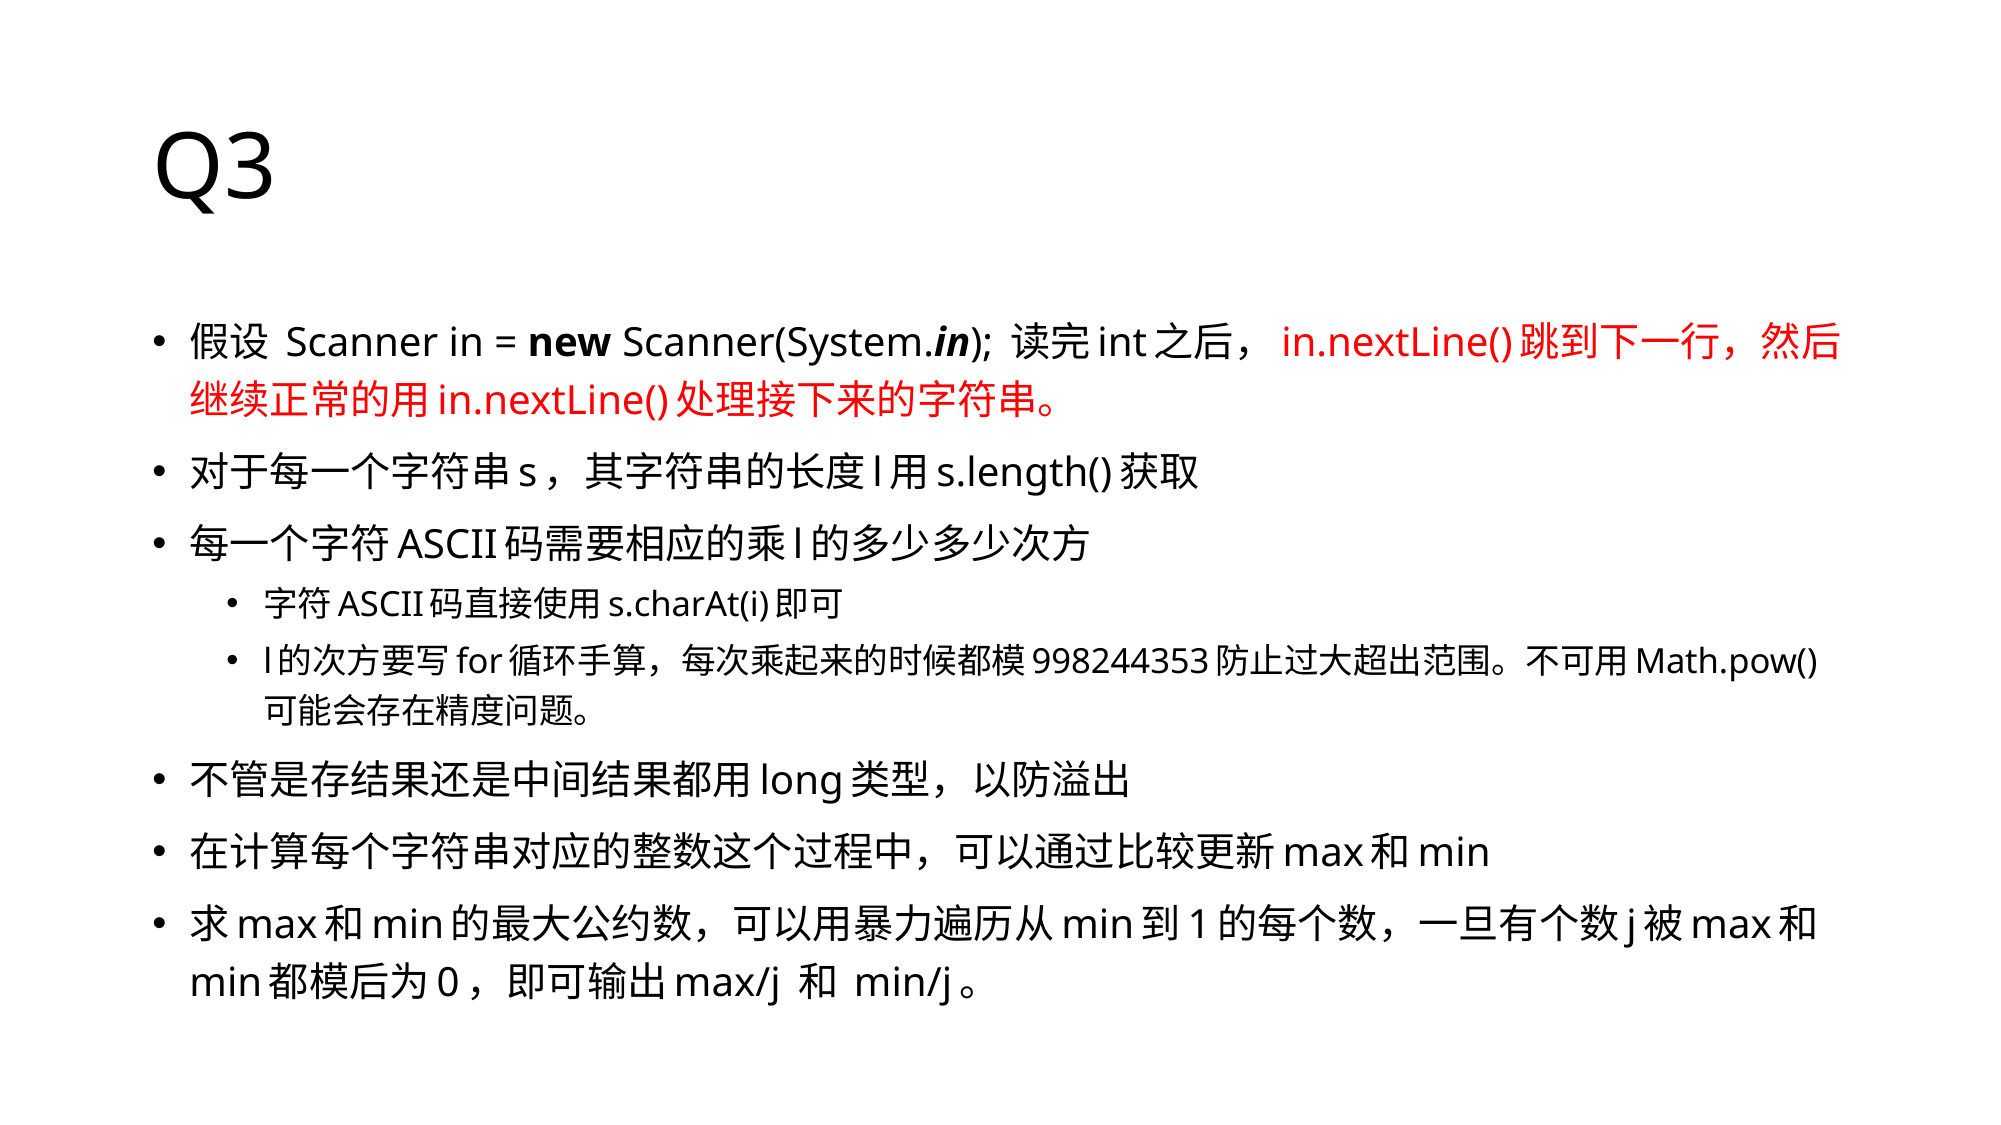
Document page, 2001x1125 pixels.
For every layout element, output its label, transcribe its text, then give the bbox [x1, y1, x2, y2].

title Q3 [137, 59, 1863, 278]
list 假设 Scanner in = new Scanner(System.in); 读完int之后，in.nextLine()跳到下一行，然后继续正常的用in.nextLine()处理接下来的字符串。 对于每一个字符串s，其字符串的长度l用s.length()获取 每一个字符ASCII码需要相应的乘l的多少多少次方 字符ASCII码直接使用s.charAt(i)即可 l的次方要写for循环手算，每次乘起来的时候都模998244353防止过大超出范围。不可用Math.pow()可能会存在精度问题。 不管是存结果还是中间结果都用long类型，以防溢出 在计算每个字符串对应的整数这个过程中，可以通过比较更新max和min 求max和min的最大公约数，可以用暴力遍历从min到1的每个数，一旦有个数j被max和min都模后为0，即可输出max/j 和 min/j。 [137, 299, 1863, 1014]
